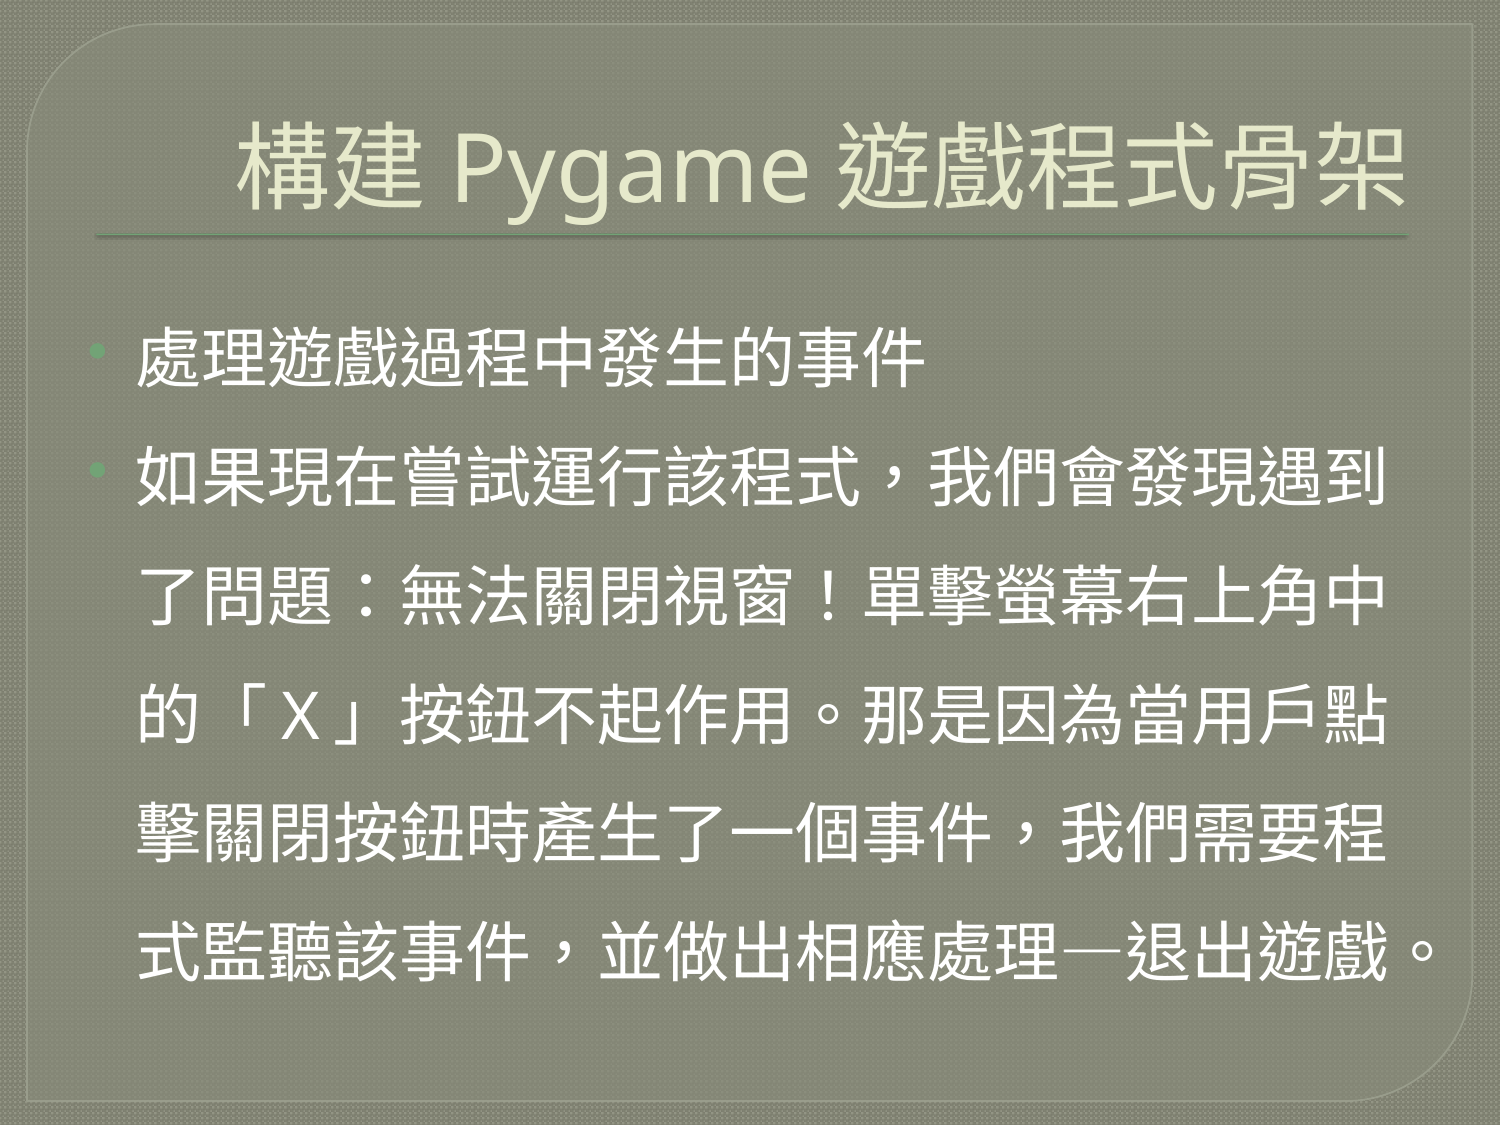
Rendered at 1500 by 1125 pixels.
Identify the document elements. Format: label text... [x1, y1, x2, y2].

title 構建Pygame遊戲程式骨架 [75, 41, 1425, 230]
list 處理遊戲過程中發生的事件 如果現在嘗試運行該程式，我們會發現遇到了問題：無法關閉視窗！單擊螢幕右上角中的「X」按鈕不起作用。那是因為當用戶點擊關閉按鈕時產生了一個事件，我們需要程式監聽該事件，並做出相應處理—退出遊戲。 [75, 270, 1425, 1083]
